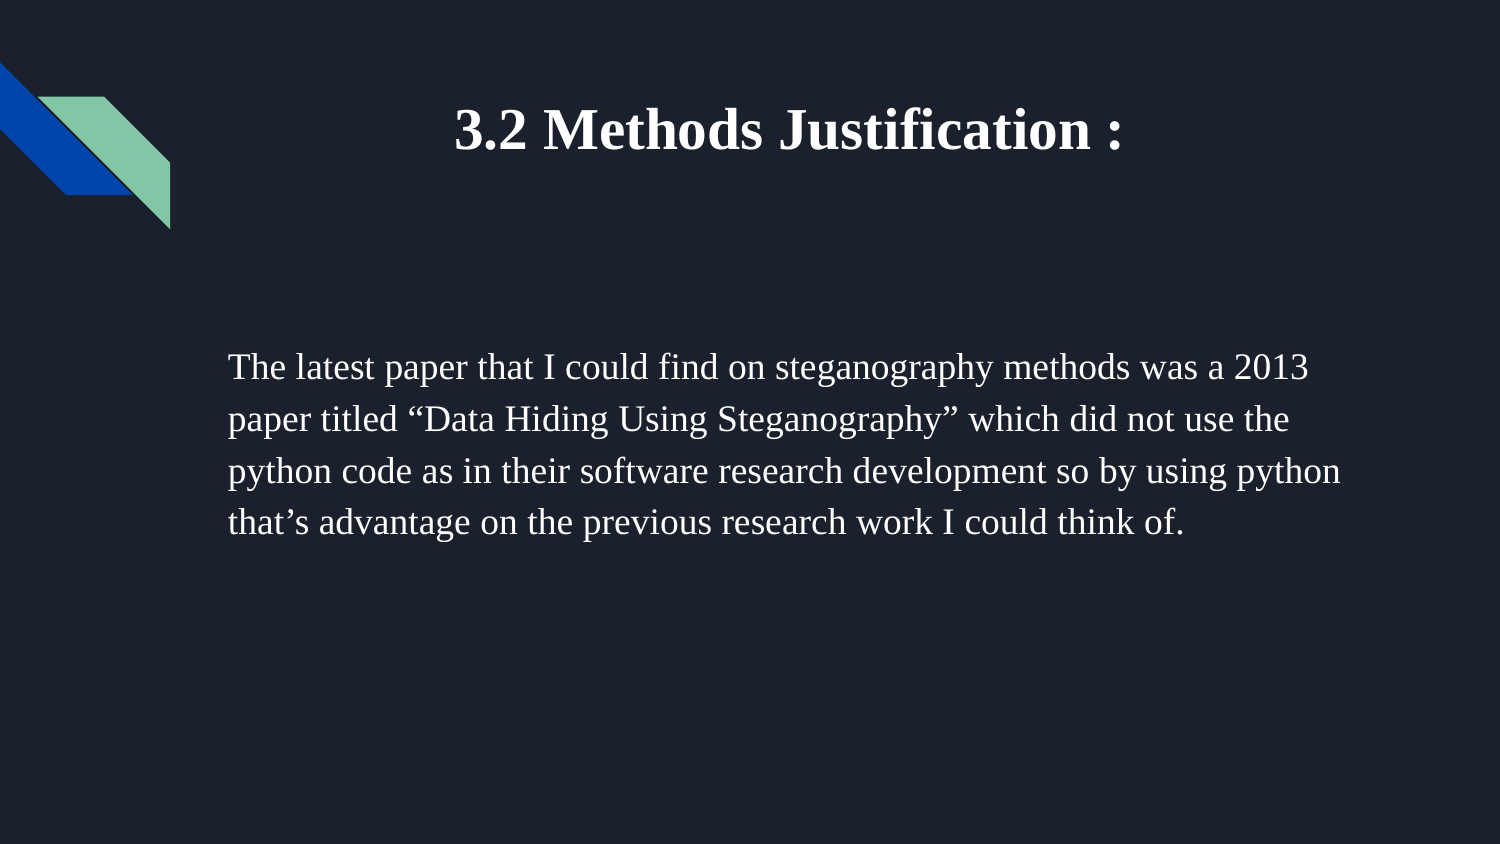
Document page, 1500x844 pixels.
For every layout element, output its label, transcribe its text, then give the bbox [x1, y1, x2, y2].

list The latest paper that I could find on steganography methods was a 2013 paper titled “Data Hiding Using Steganography” which did not use the python code as in their software research development so by using python that’s advantage on the previous research work I could think of. [212, 320, 1368, 735]
title 3.2 Methods Justification : [212, 64, 1368, 215]
